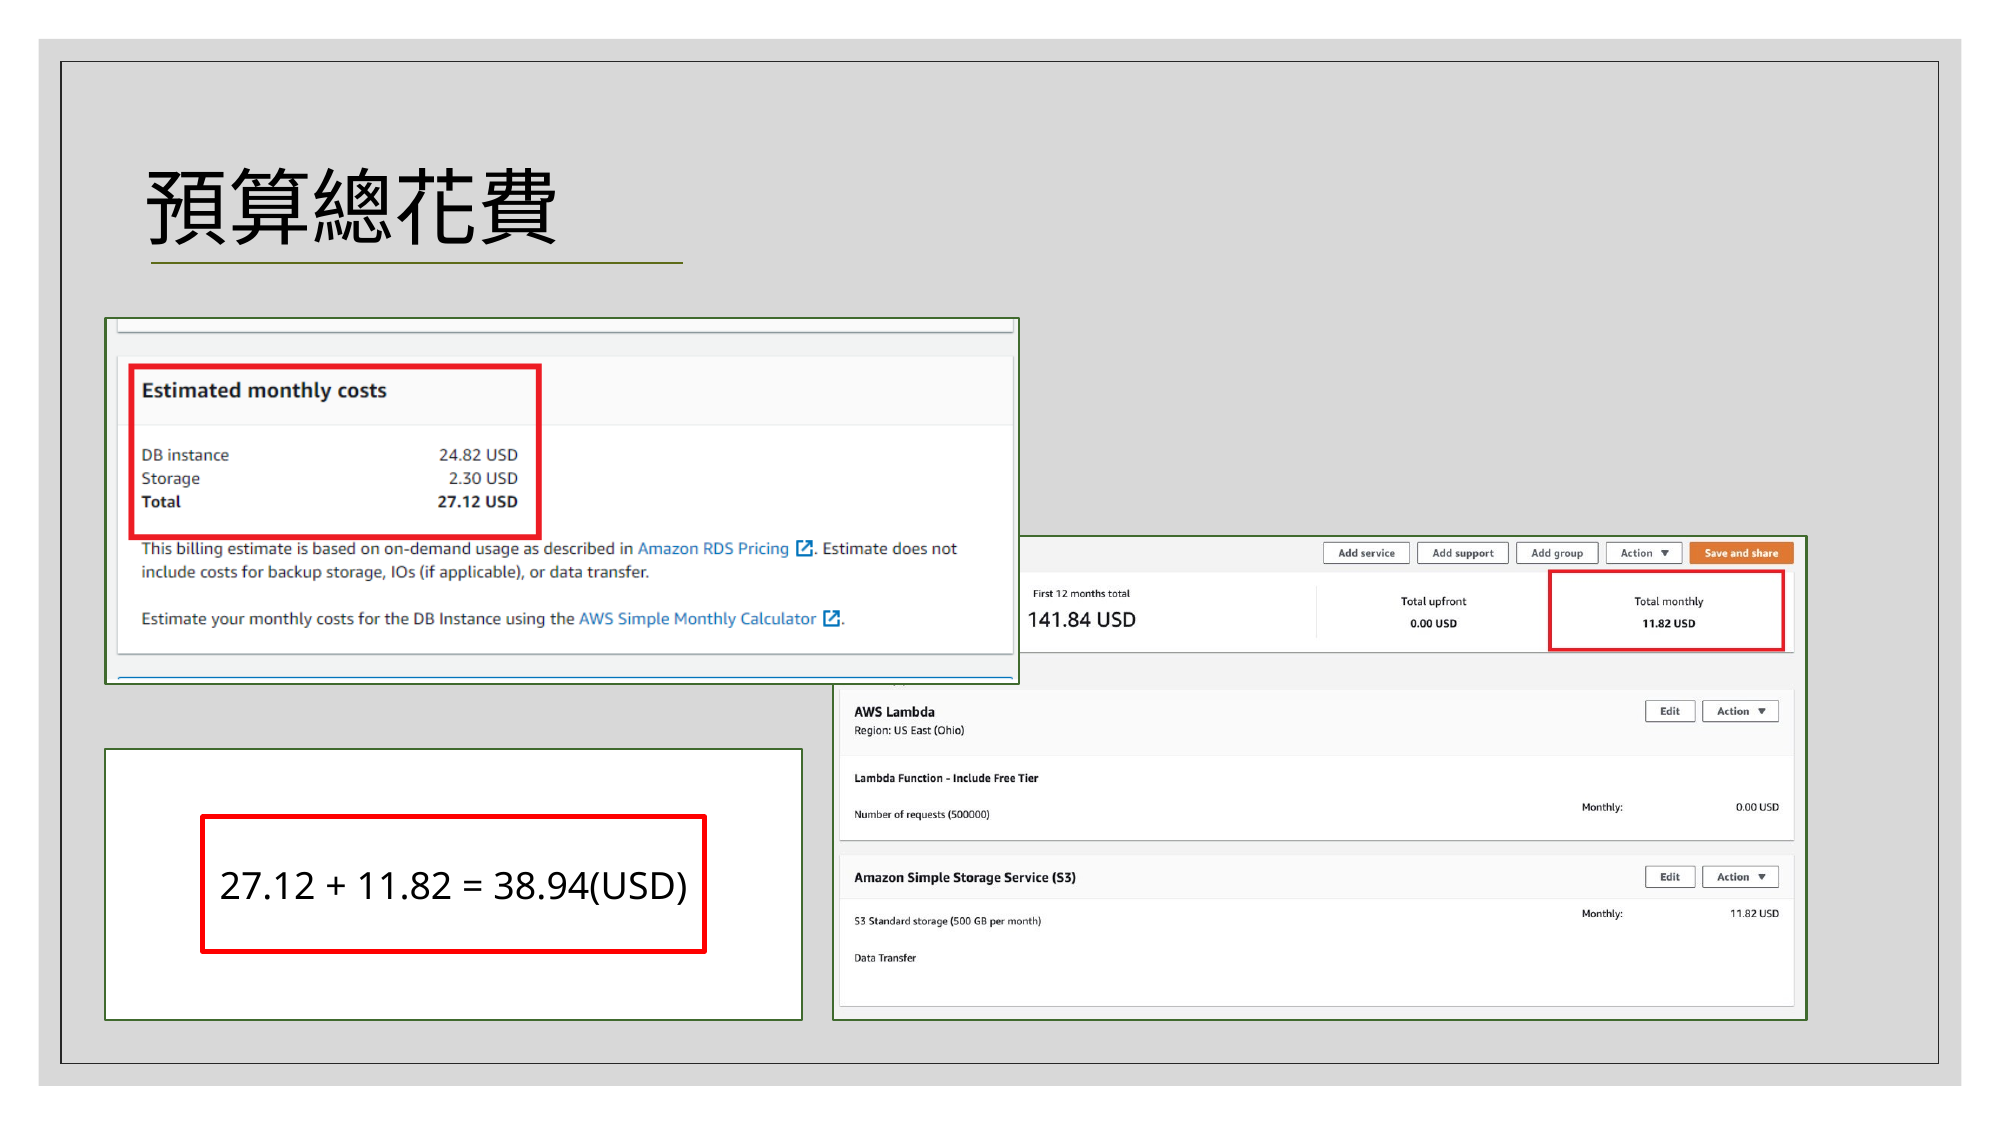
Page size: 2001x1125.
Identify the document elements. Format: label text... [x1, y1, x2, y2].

text_box [104, 317, 1020, 685]
text_box 27.12 + 11.82 = 38.94(USD) [104, 748, 803, 1021]
text_box 預算總花費 [129, 147, 577, 263]
text_box [832, 535, 1808, 1021]
text_box [202, 816, 706, 953]
